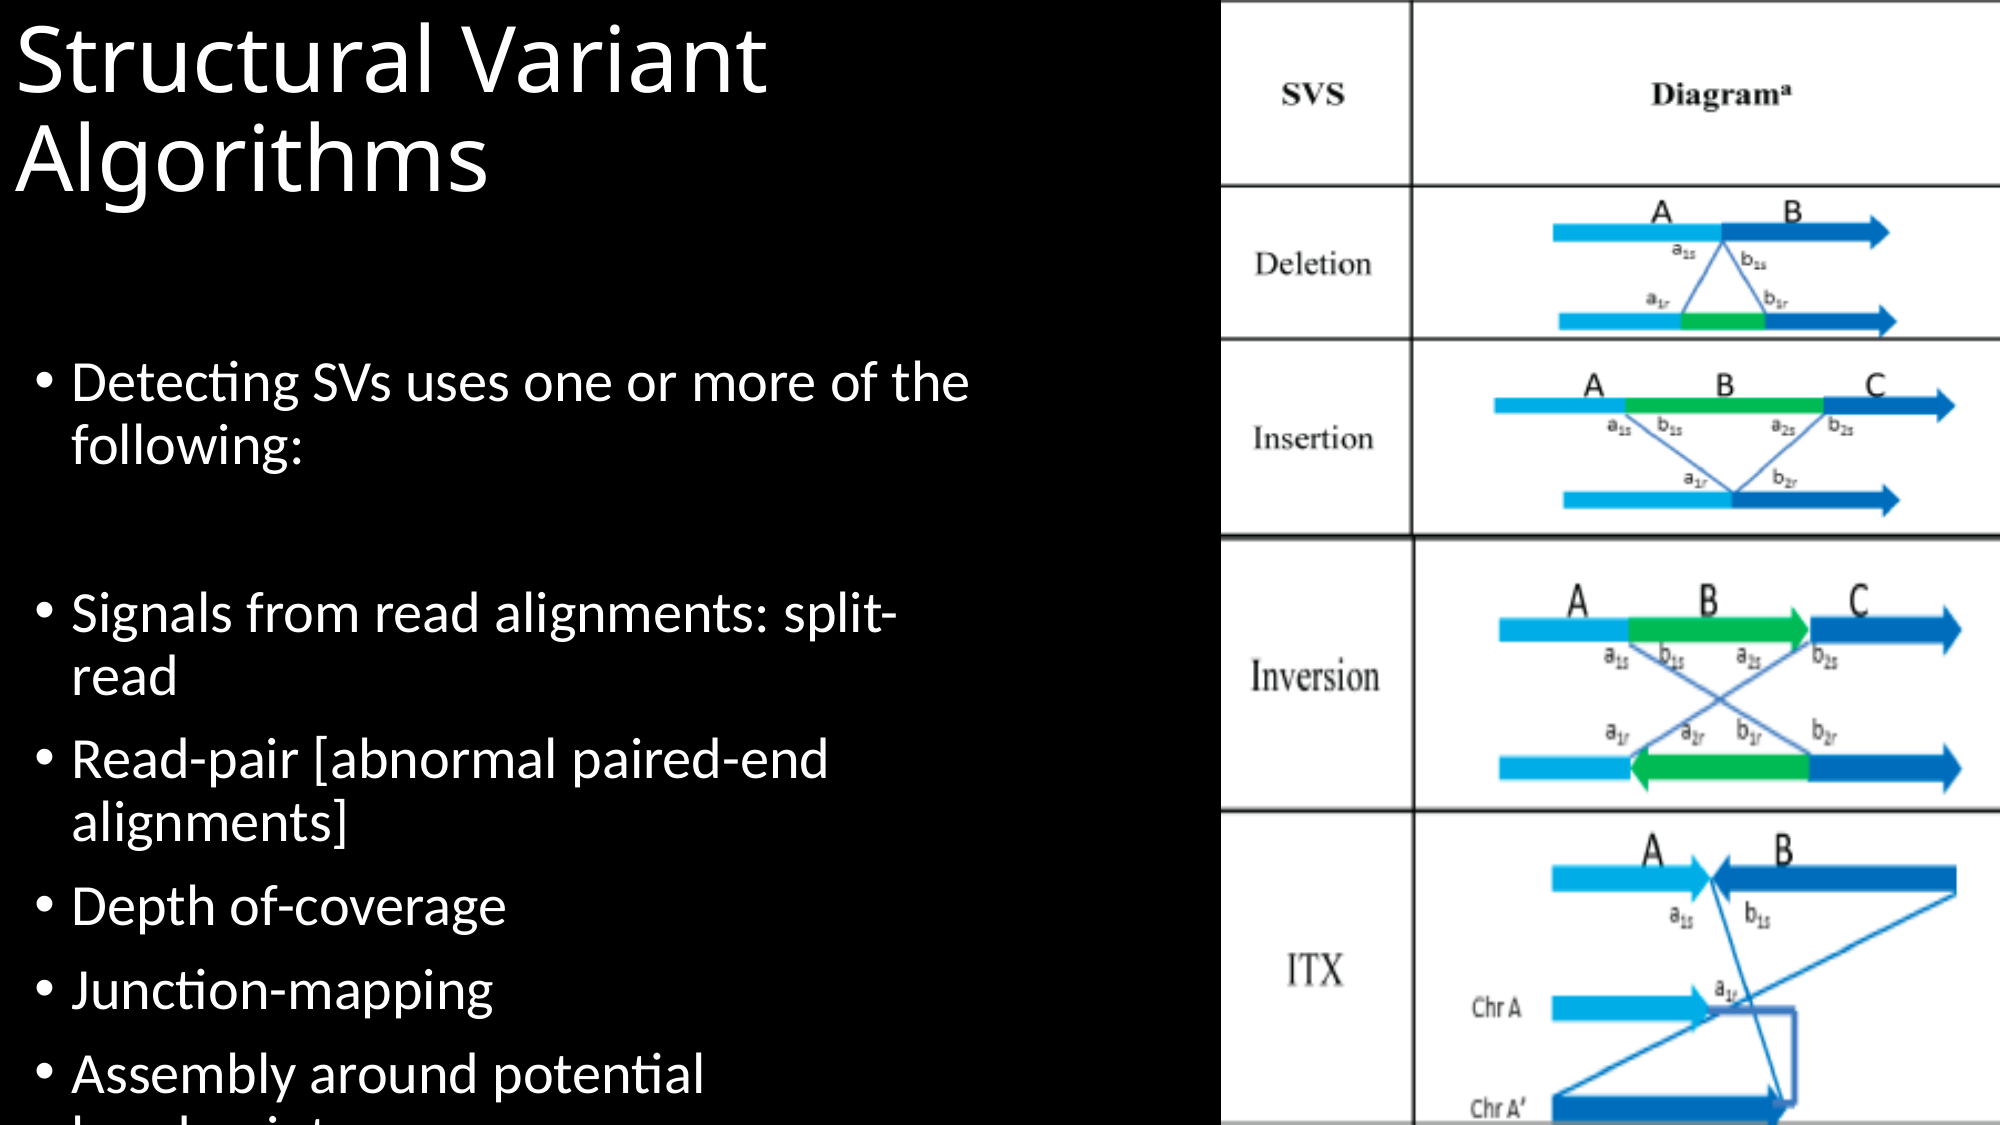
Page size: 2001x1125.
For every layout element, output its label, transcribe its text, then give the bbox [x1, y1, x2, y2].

picture [1221, 0, 2000, 1125]
title Structural Variant Algorithms [0, 0, 991, 269]
list Detecting SVs uses one or more of the following: Signals from read alignments: split-read Read-pair [abnormal paired-end alignments] Depth of-coverage Junction-mapping Assembly around potential breakpoints [19, 343, 991, 1089]
